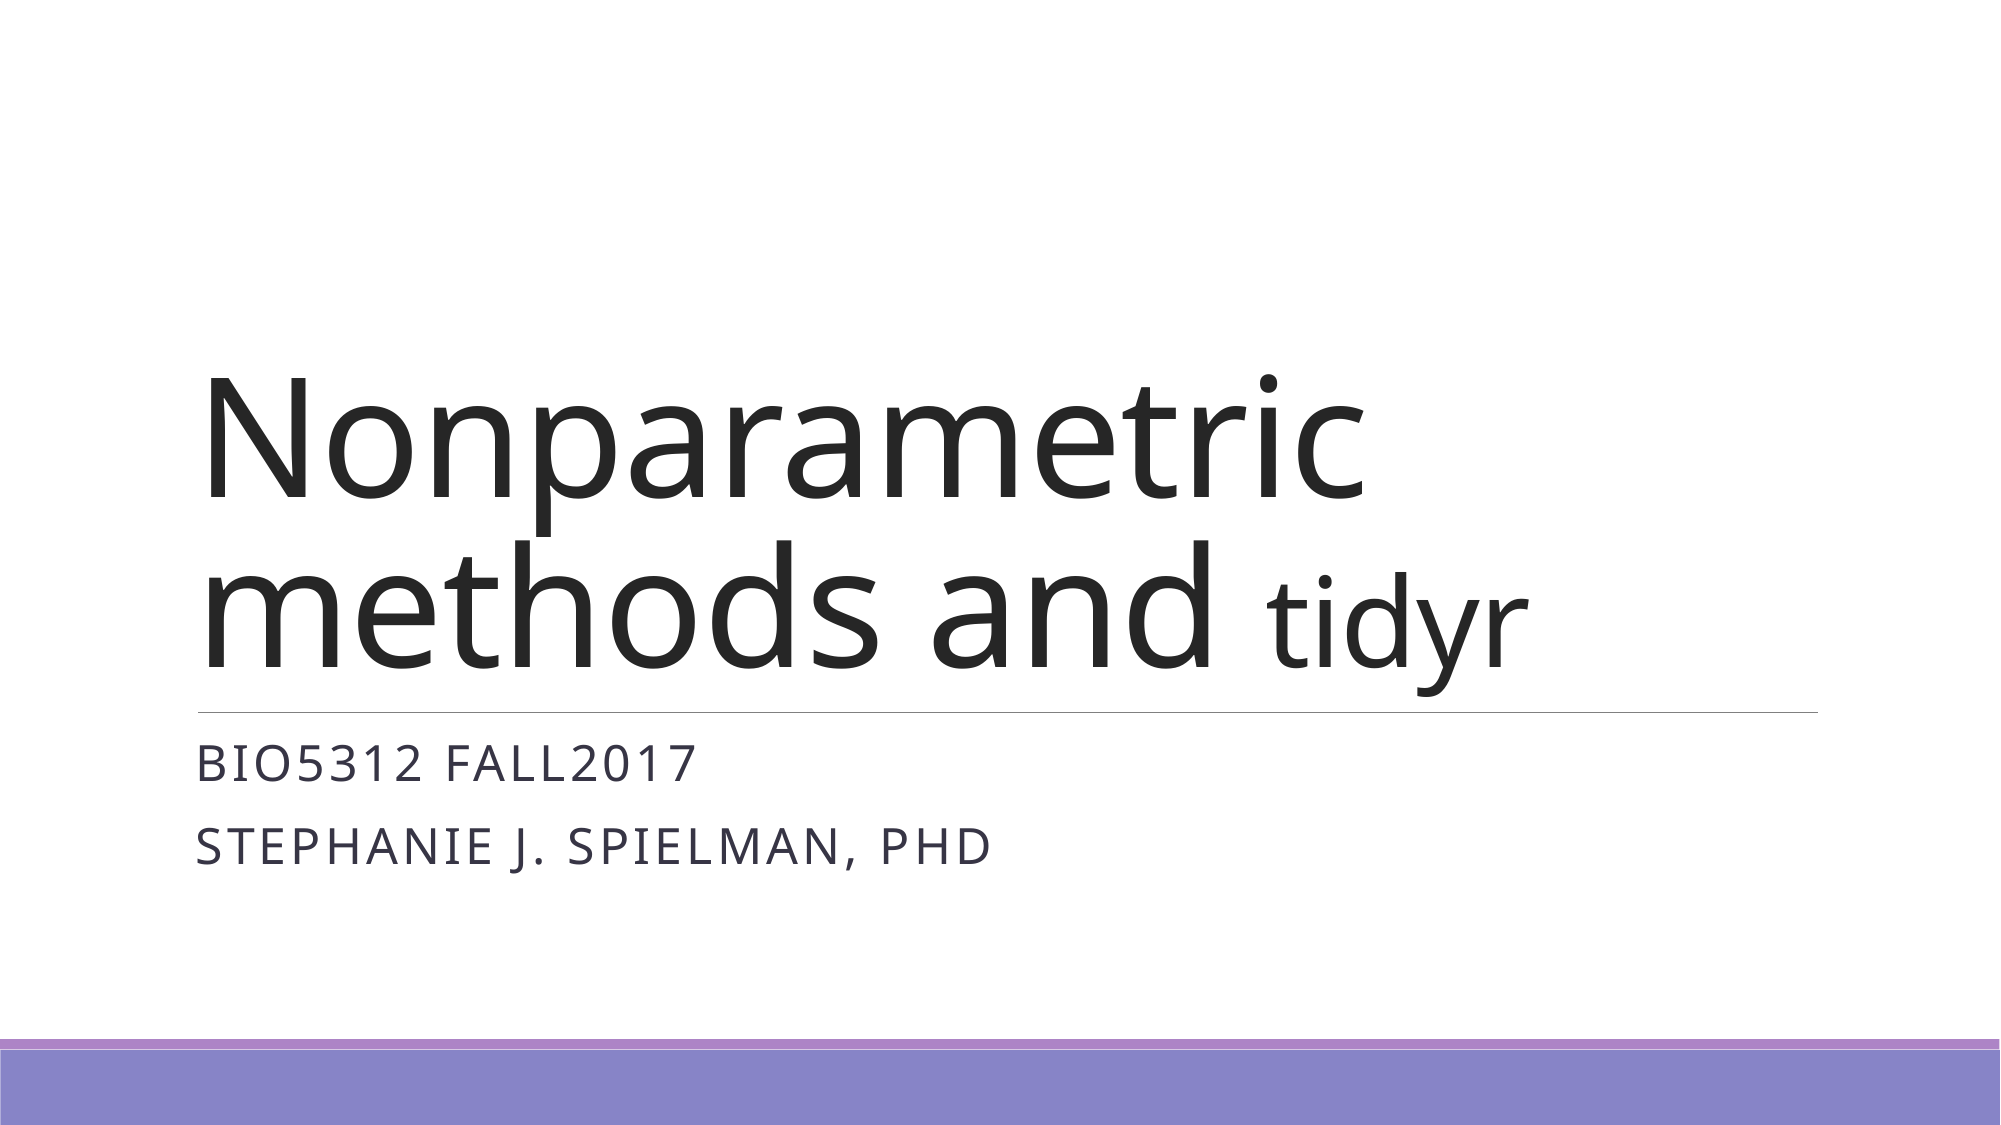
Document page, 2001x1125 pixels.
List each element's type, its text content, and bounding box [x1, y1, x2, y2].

title Nonparametric methods and tidyr [180, 124, 1830, 710]
subtitle bio5312 Fall2017 stephanie j. spielman, PhD [180, 730, 1831, 919]
